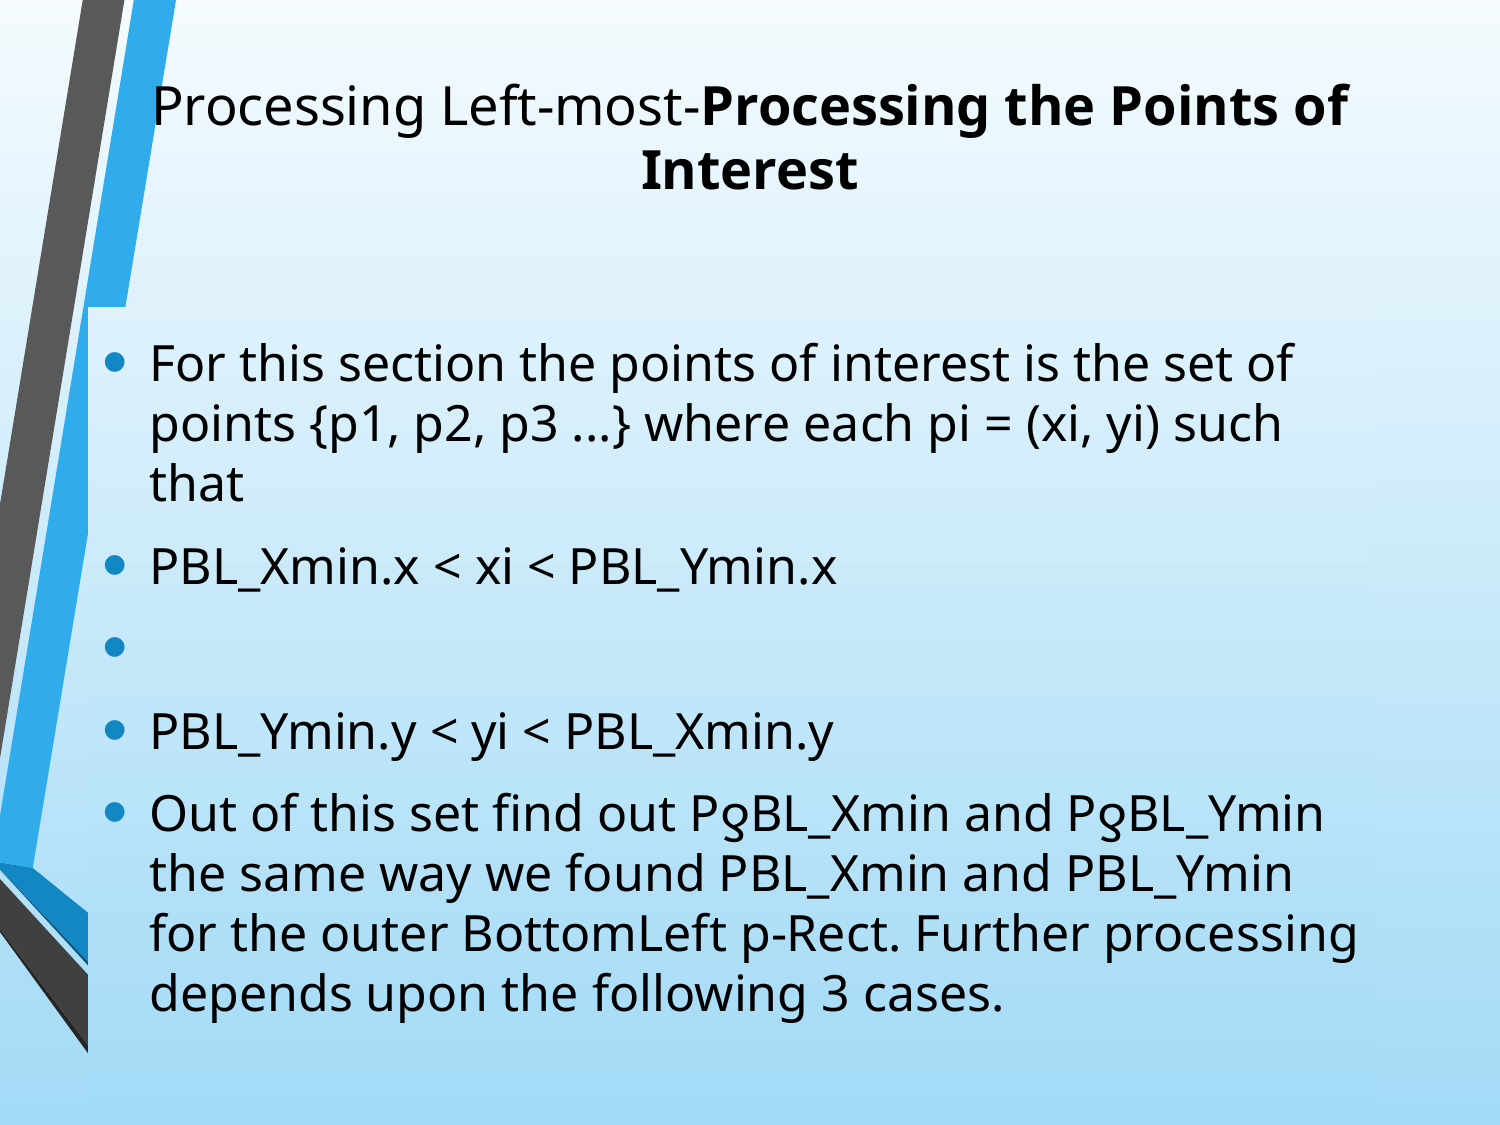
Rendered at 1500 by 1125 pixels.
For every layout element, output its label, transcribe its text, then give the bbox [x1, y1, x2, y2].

list For this section the points of interest is the set of points {p1, p2, p3 ...} where each pi = (xi, yi) such that PBL_Xmin.x < xi < PBL_Ymin.x PBL_Ymin.y < yi < PBL_Xmin.y Out of this set find out PƍBL_Xmin and PƍBL_Ymin the same way we found PBL_Xmin and PBL_Ymin for the outer BottomLeft p-Rect. Further processing depends upon the following 3 cases. [87, 307, 1375, 1125]
title Processing Left-most-Processing the Points of Interest [106, 62, 1394, 210]
